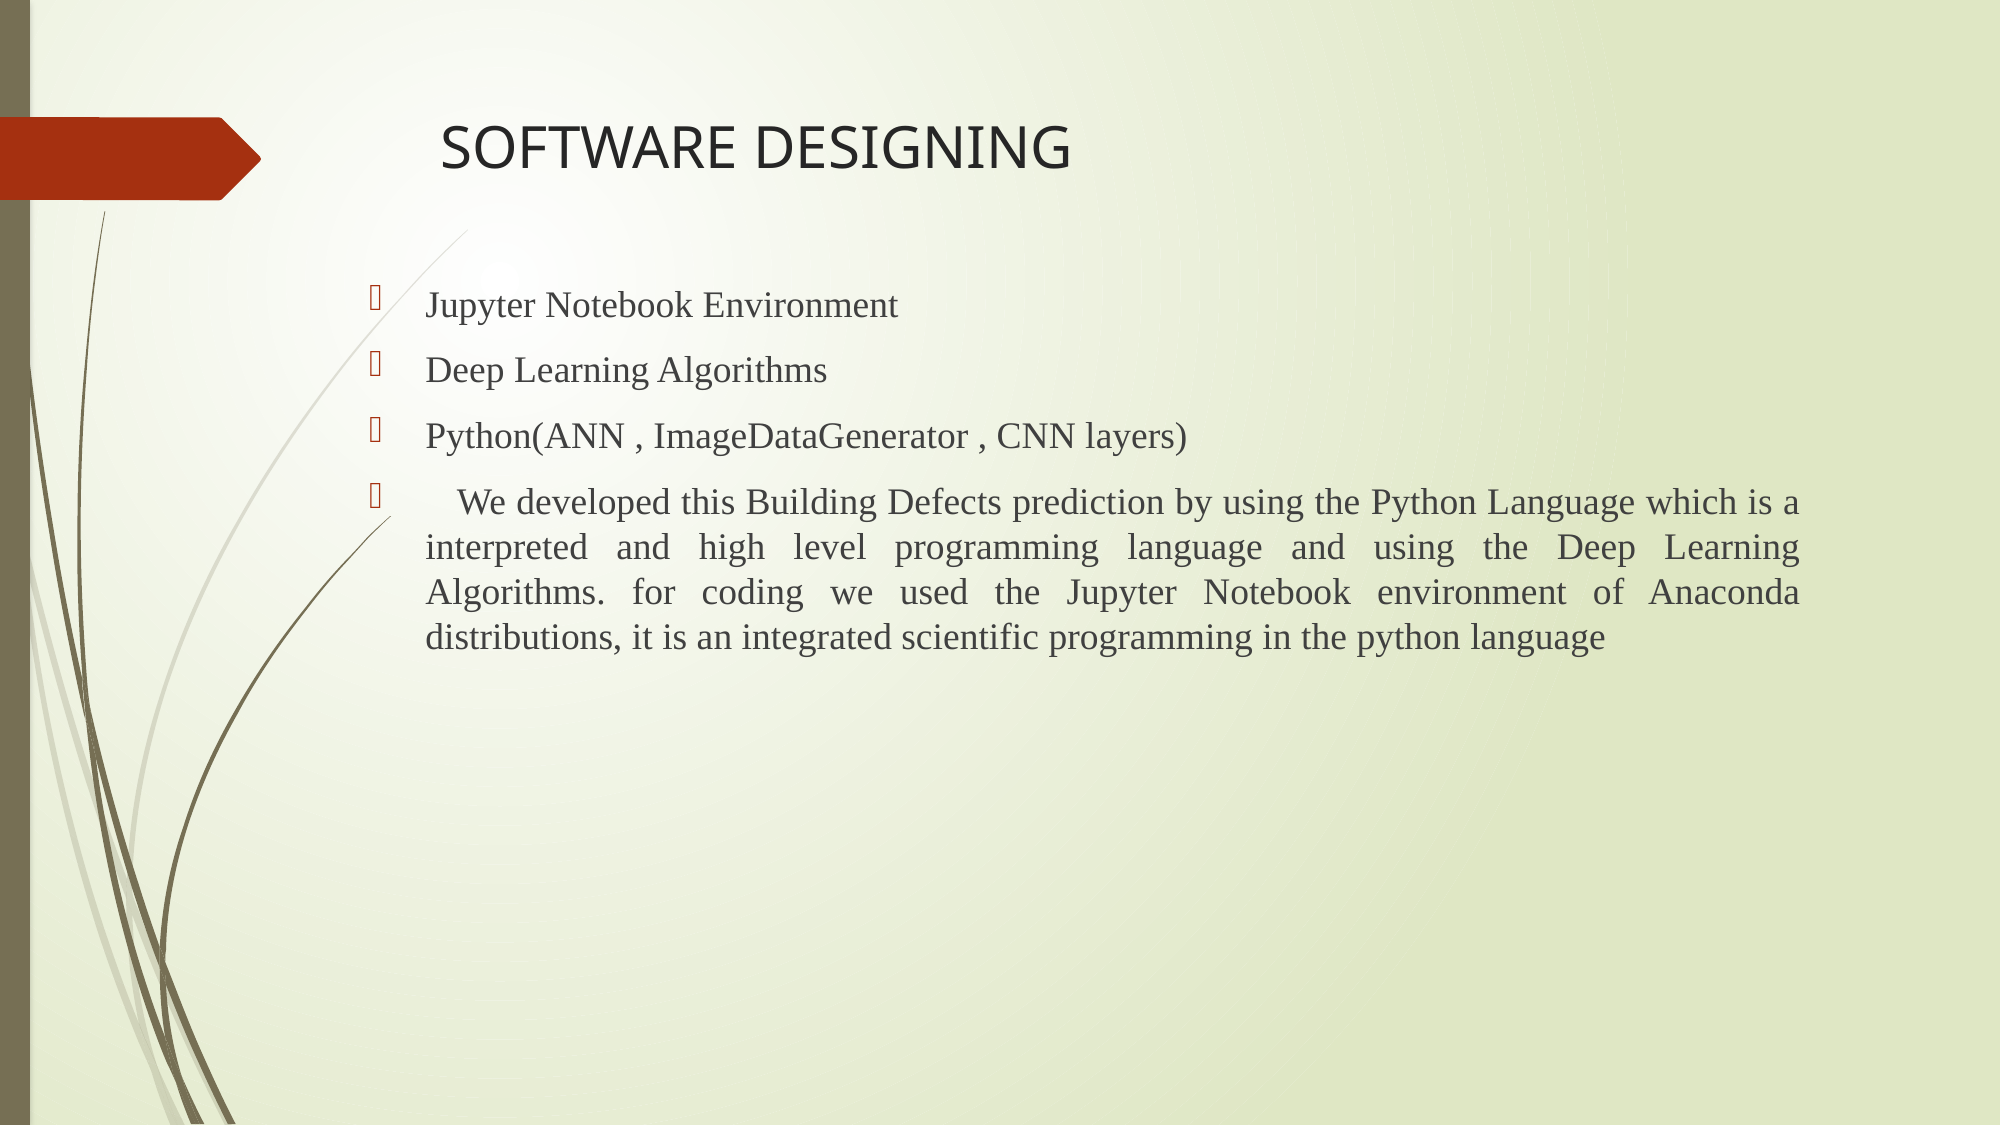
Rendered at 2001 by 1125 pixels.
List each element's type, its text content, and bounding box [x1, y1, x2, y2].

list Jupyter Notebook Environment Deep Learning Algorithms Python(ANN , ImageDataGenerator , CNN layers) We developed this Building Defects prediction by using the Python Language which is a interpreted and high level programming language and using the Deep Learning Algorithms. for coding we used the Jupyter Notebook environment of Anaconda distributions, it is an integrated scientific programming in the python language [354, 272, 1817, 892]
title SOFTWARE DESIGNING [425, 102, 1888, 313]
